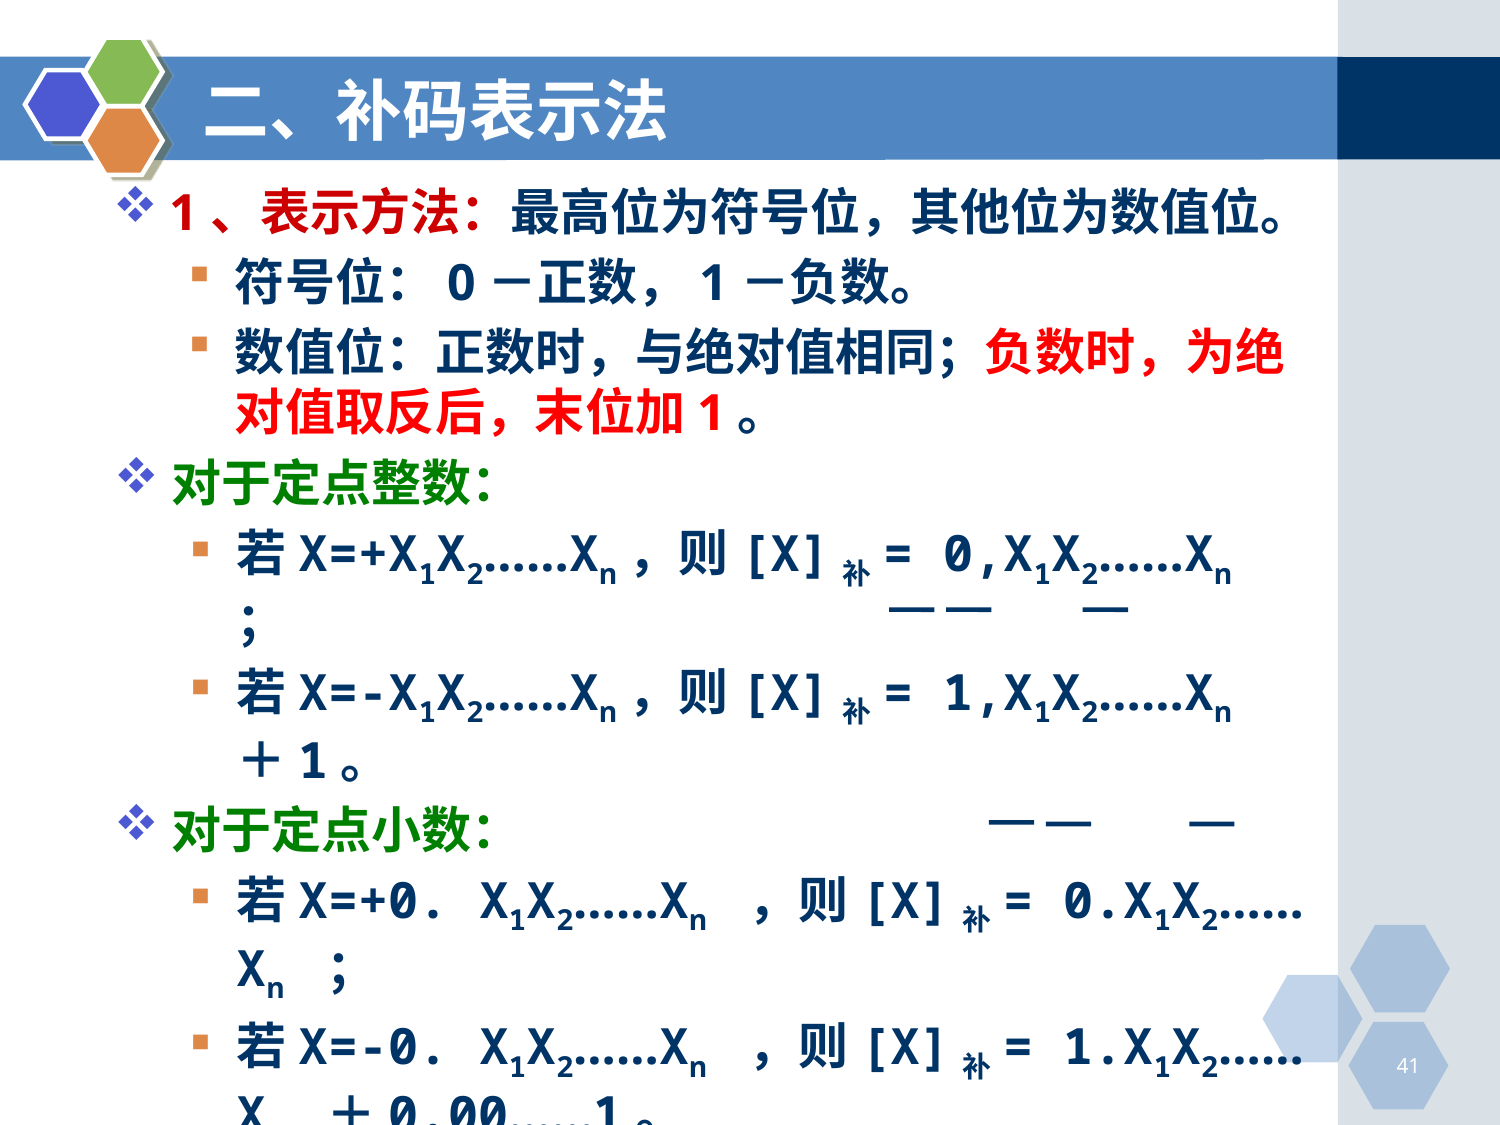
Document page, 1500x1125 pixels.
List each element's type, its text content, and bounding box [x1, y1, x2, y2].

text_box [100, 444, 1330, 941]
title 二、补码表示法 [187, 62, 1288, 155]
list 1、表示方法：最高位为符号位，其他位为数值位。 符号位：0－正数，1－负数。 数值位：正数时，与绝对值相同；负数时，为绝对值取反后，末位加1。 [98, 172, 1317, 443]
slide_number 41 [1360, 1044, 1436, 1083]
